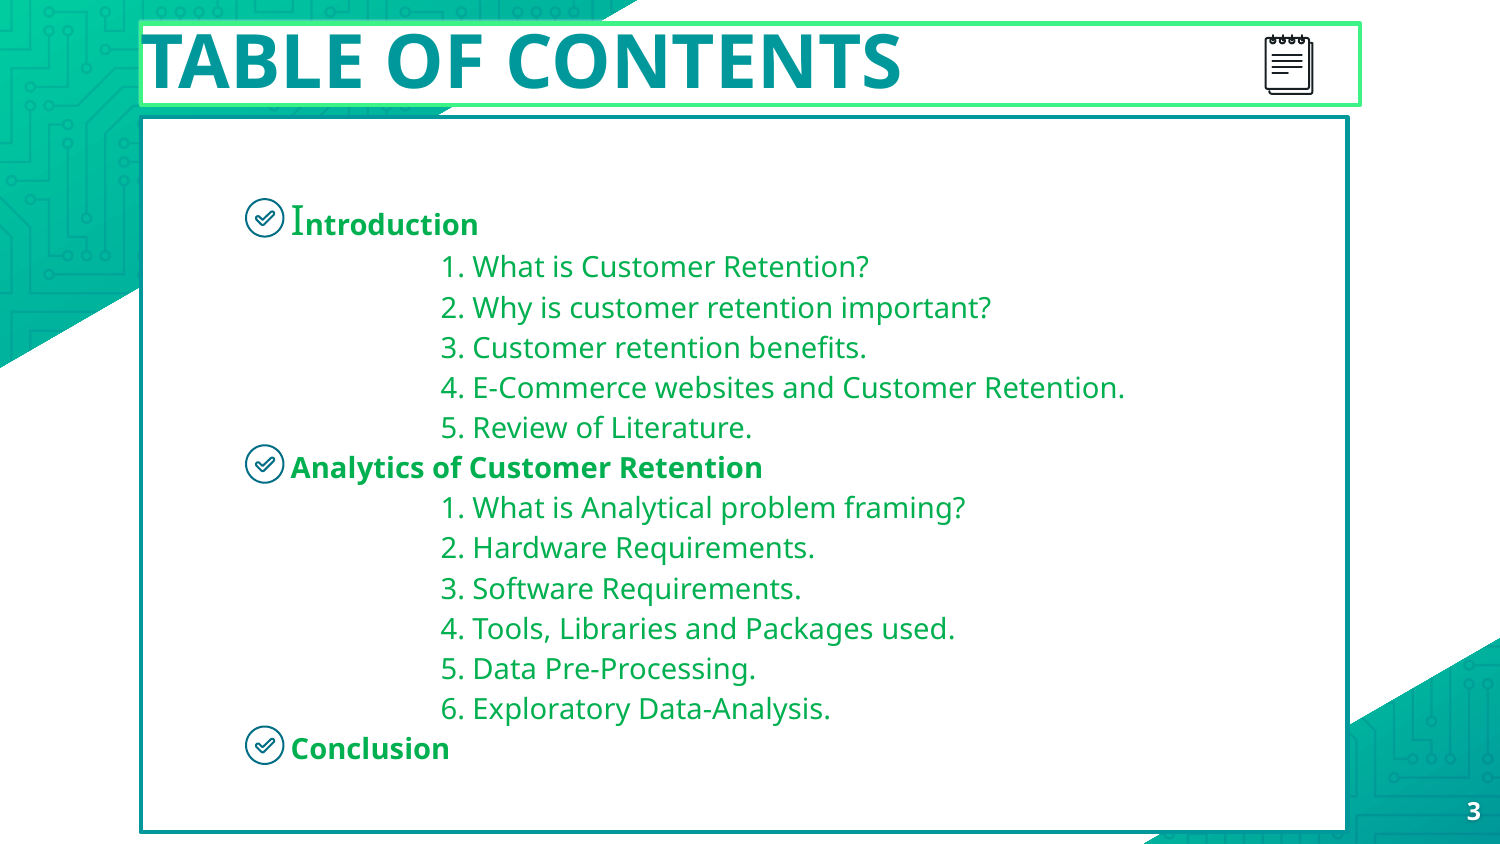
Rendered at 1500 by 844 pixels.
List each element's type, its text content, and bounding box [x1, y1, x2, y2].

slide_number 3 [1391, 779, 1482, 844]
list Introduction 1. What is Customer Retention? 2. Why is customer retention important? 3. Customer retention benefits. 4. E-Commerce websites and Customer Retention. 5. Review of Literature. Analytics of Customer Retention 1. What is Analytical problem framing? 2. Hardware Requirements. 3. Software Requirements. 4. Tools, Libraries and Packages used. 5. Data Pre-Processing. 6. Exploratory Data-Analysis. Conclusion [139, 115, 1350, 834]
title TABLE OF CONTENTS [139, 21, 1362, 107]
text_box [1265, 34, 1313, 94]
